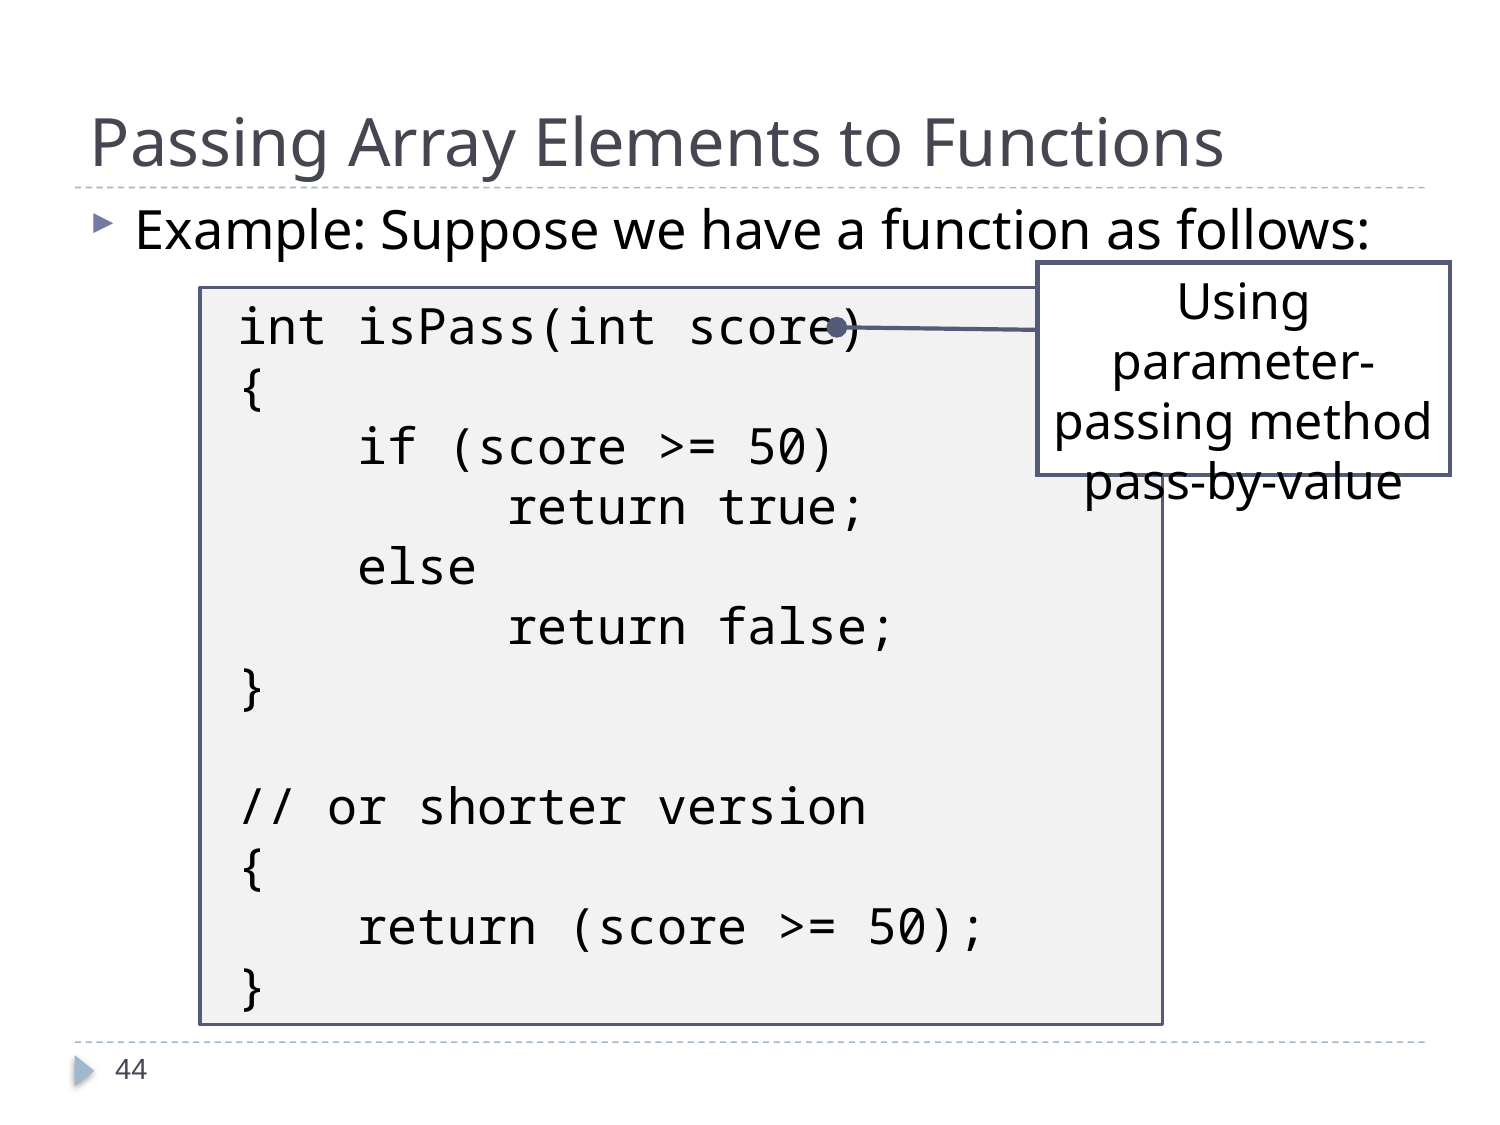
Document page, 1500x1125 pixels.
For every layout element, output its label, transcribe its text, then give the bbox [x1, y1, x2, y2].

slide_number 44 [100, 1042, 426, 1103]
title Passing Array Elements to Functions [75, 24, 1425, 188]
text_box int isPass(int score) { if (score >= 50) return true; else return false; } // or shorter version { return (score >= 50); } [198, 286, 1164, 1026]
list Example: Suppose we have a function as follows: [75, 187, 1450, 1050]
text_box Using parameter-passing method pass-by-value [826, 261, 1452, 476]
